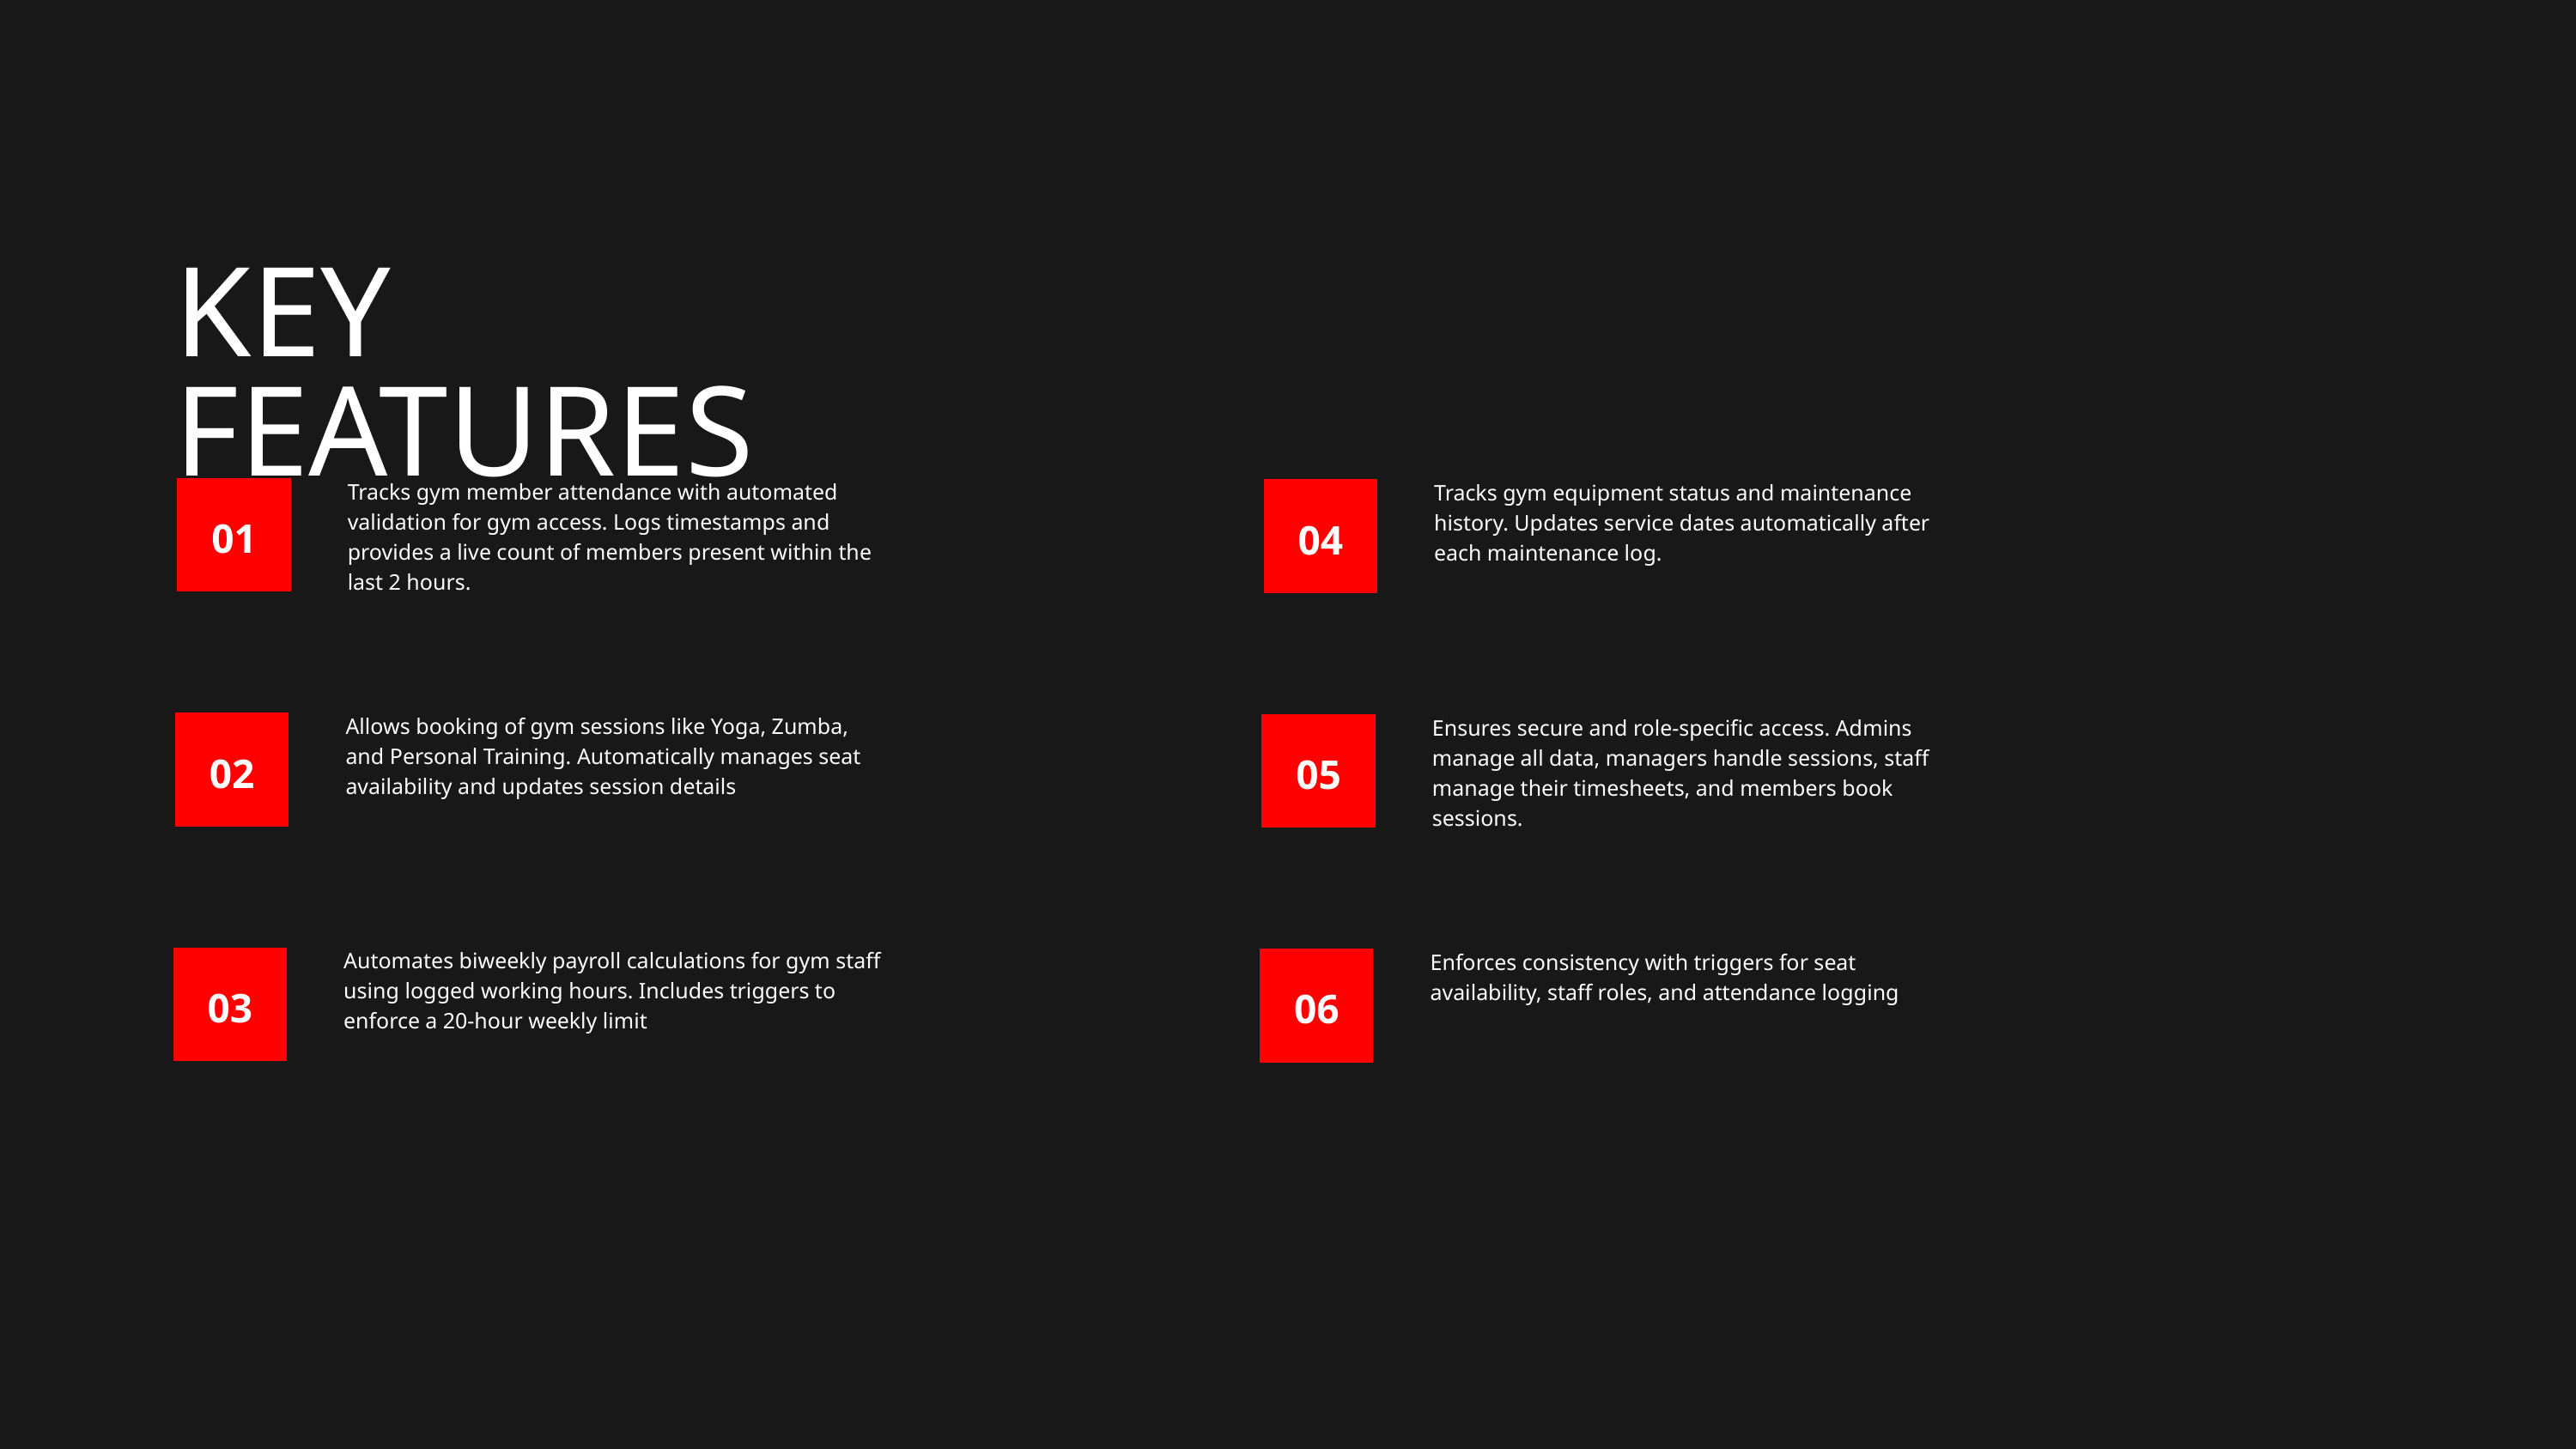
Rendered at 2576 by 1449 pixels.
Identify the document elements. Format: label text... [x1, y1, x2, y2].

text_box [174, 712, 289, 827]
text_box KEY FEATURES [174, 262, 949, 501]
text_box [1261, 713, 1376, 828]
text_box Allows booking of gym sessions like Yoga, Zumba, and Personal Training. Automatically manages seat availability and updates session details [345, 708, 887, 799]
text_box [1263, 479, 1378, 594]
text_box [176, 477, 291, 592]
text_box Tracks gym member attendance with automated validation for gym access. Logs timestamps and provides a live count of members present within the last 2 hours. [347, 474, 889, 595]
text_box Enforces consistency with triggers for seat availability, staff roles, and attendance logging [1430, 944, 1971, 1005]
text_box Automates biweekly payroll calculations for gym staff using logged working hours. Includes triggers to enforce a 20-hour weekly limit [343, 943, 885, 1034]
text_box Ensures secure and role-specific access. Admins manage all data, managers handle sessions, staff manage their timesheets, and members book sessions. [1431, 710, 1973, 831]
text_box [173, 947, 288, 1062]
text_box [1259, 948, 1374, 1063]
text_box Tracks gym equipment status and maintenance history. Updates service dates automatically after each maintenance log. [1434, 475, 1976, 566]
